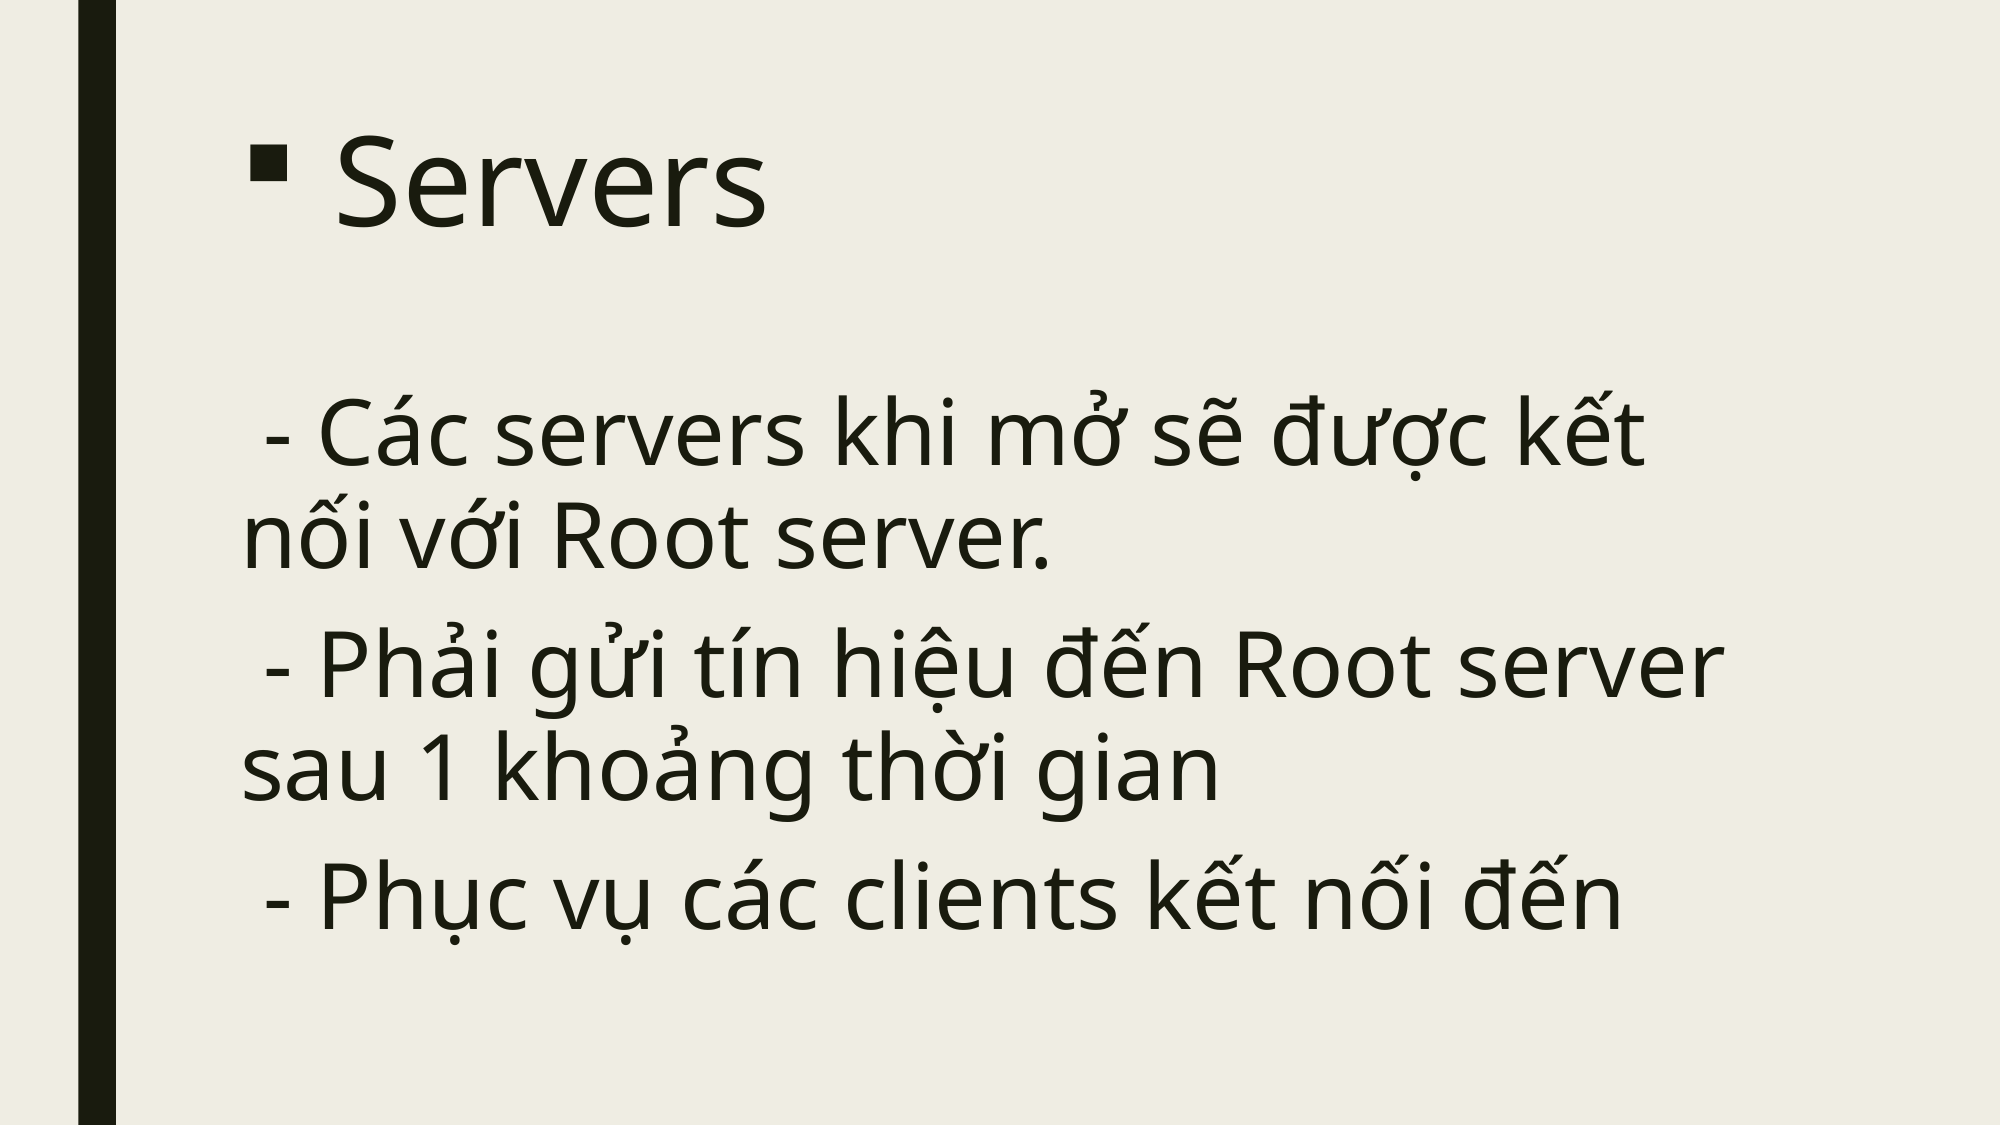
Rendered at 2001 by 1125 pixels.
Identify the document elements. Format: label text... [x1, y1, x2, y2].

list - Các servers khi mở sẽ được kết nối với Root server. - Phải gửi tín hiệu đến Root server sau 1 khoảng thời gian - Phục vụ các clients kết nối đến [225, 375, 1800, 963]
title Servers [225, 112, 1800, 357]
